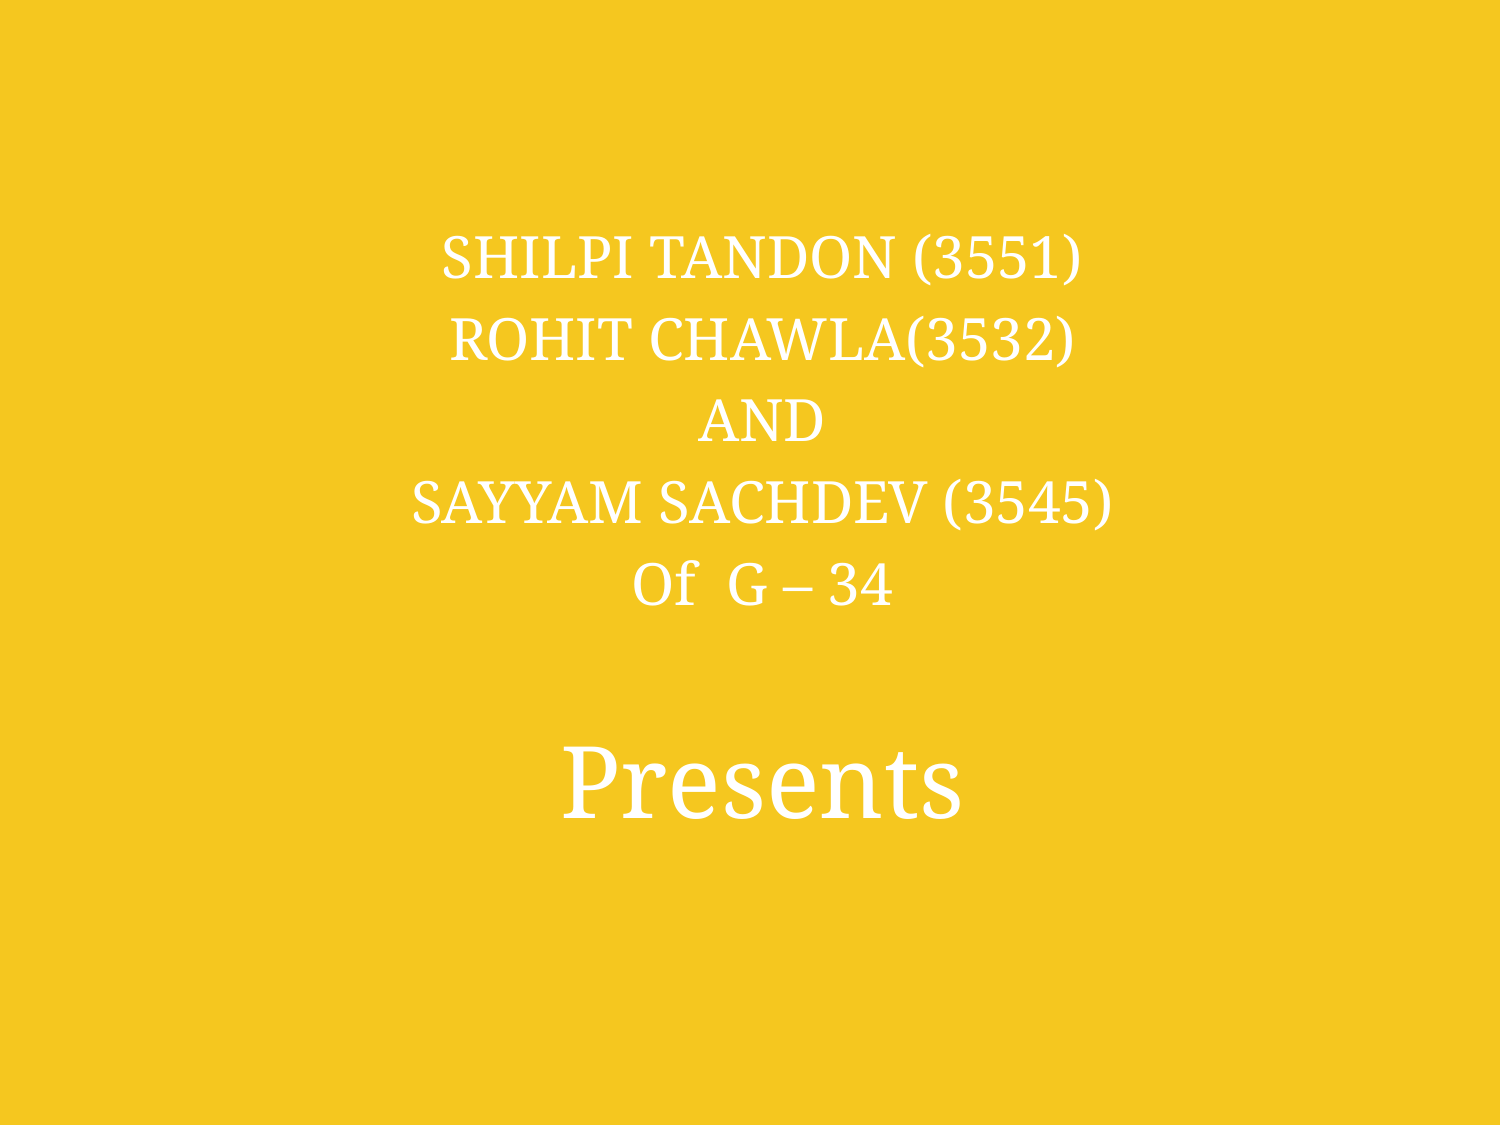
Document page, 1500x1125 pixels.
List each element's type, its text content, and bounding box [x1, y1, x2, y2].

text_box SHILPI TANDON (3551) ROHIT CHAWLA(3532) AND SAYYAM SACHDEV (3545) Of G – 34 Presents [237, 212, 1288, 900]
